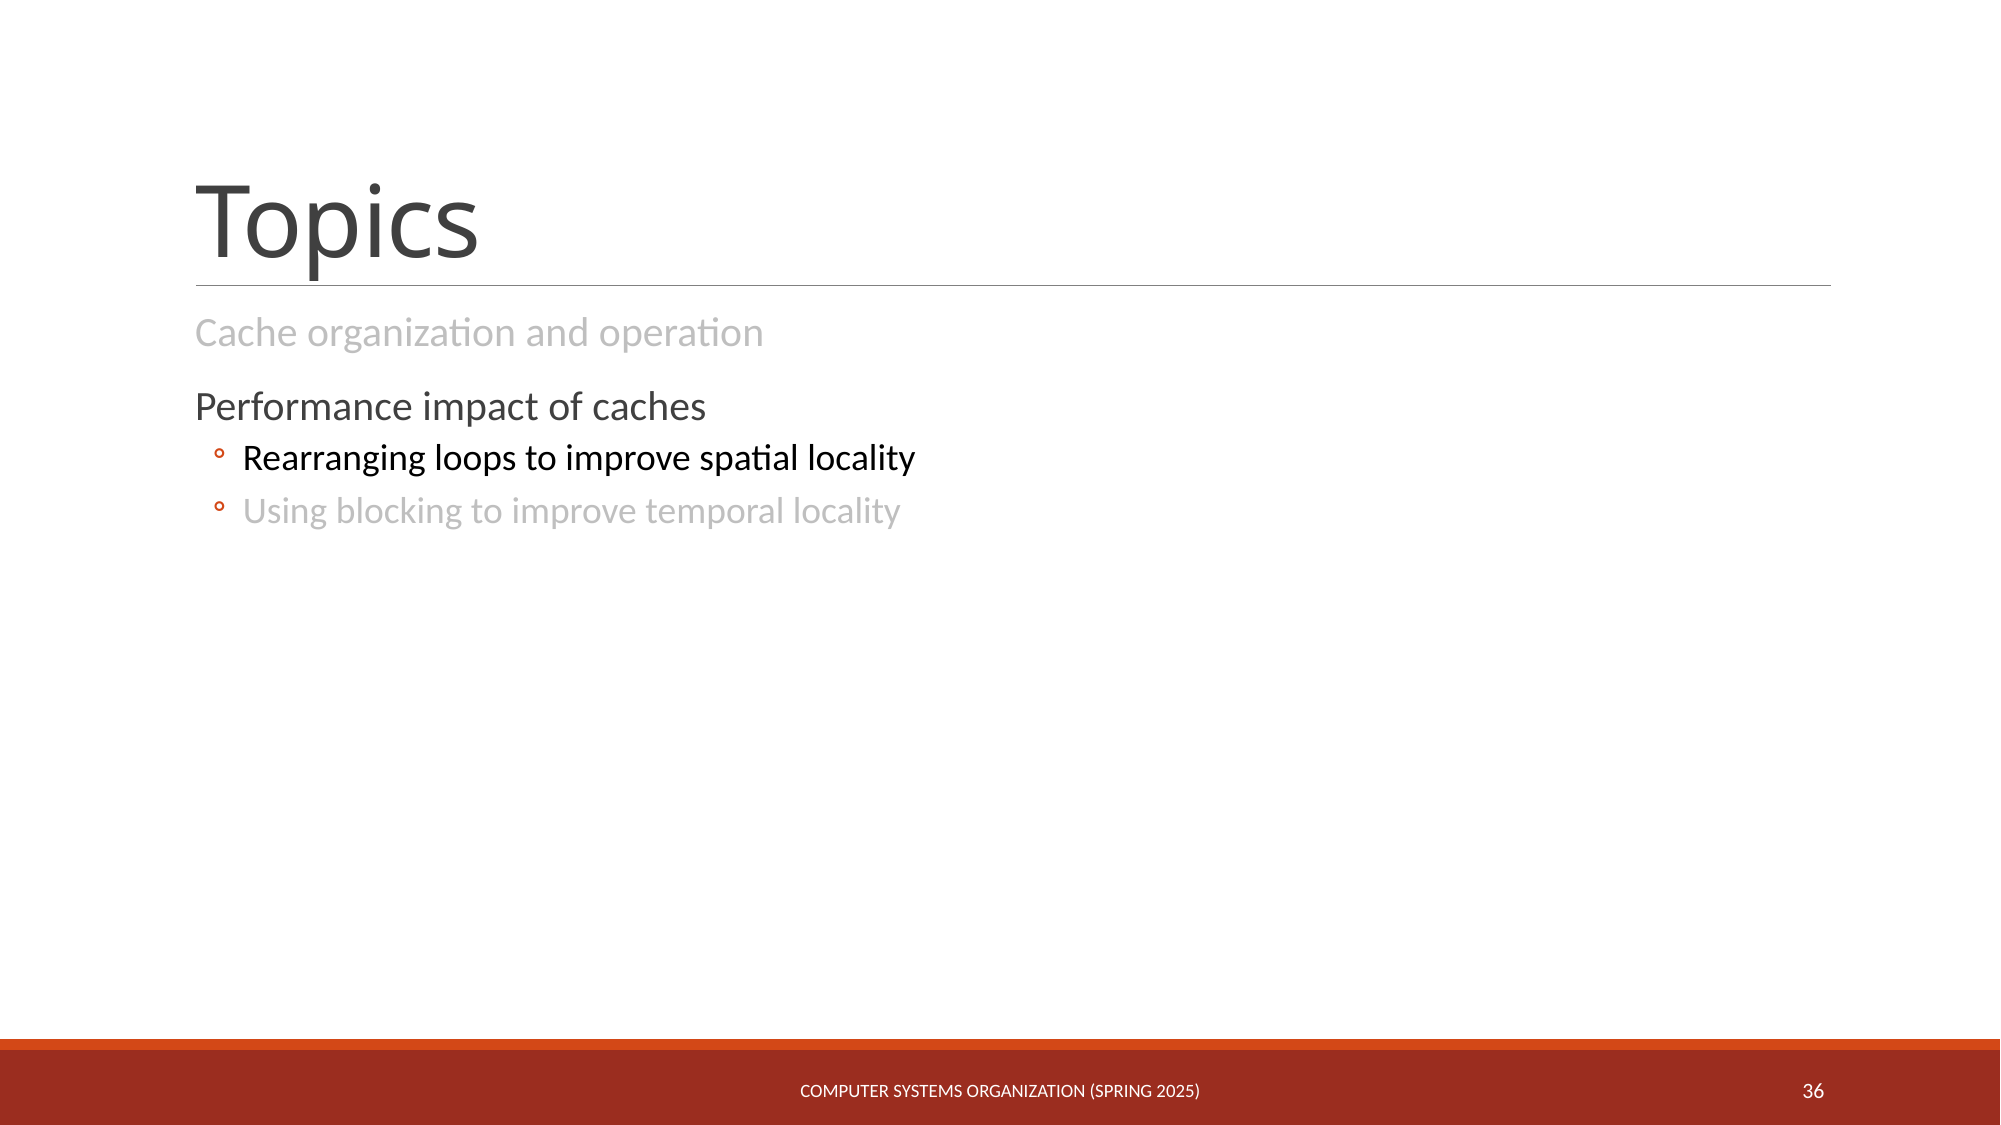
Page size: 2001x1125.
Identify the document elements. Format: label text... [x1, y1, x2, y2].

list Cache organization and operation Performance impact of caches Rearranging loops to improve spatial locality Using blocking to improve temporal locality [180, 302, 1830, 963]
title Topics [180, 47, 1830, 285]
footer Computer Systems Organization (Spring 2025) [604, 1059, 1396, 1120]
slide_number 36 [1624, 1059, 1840, 1120]
